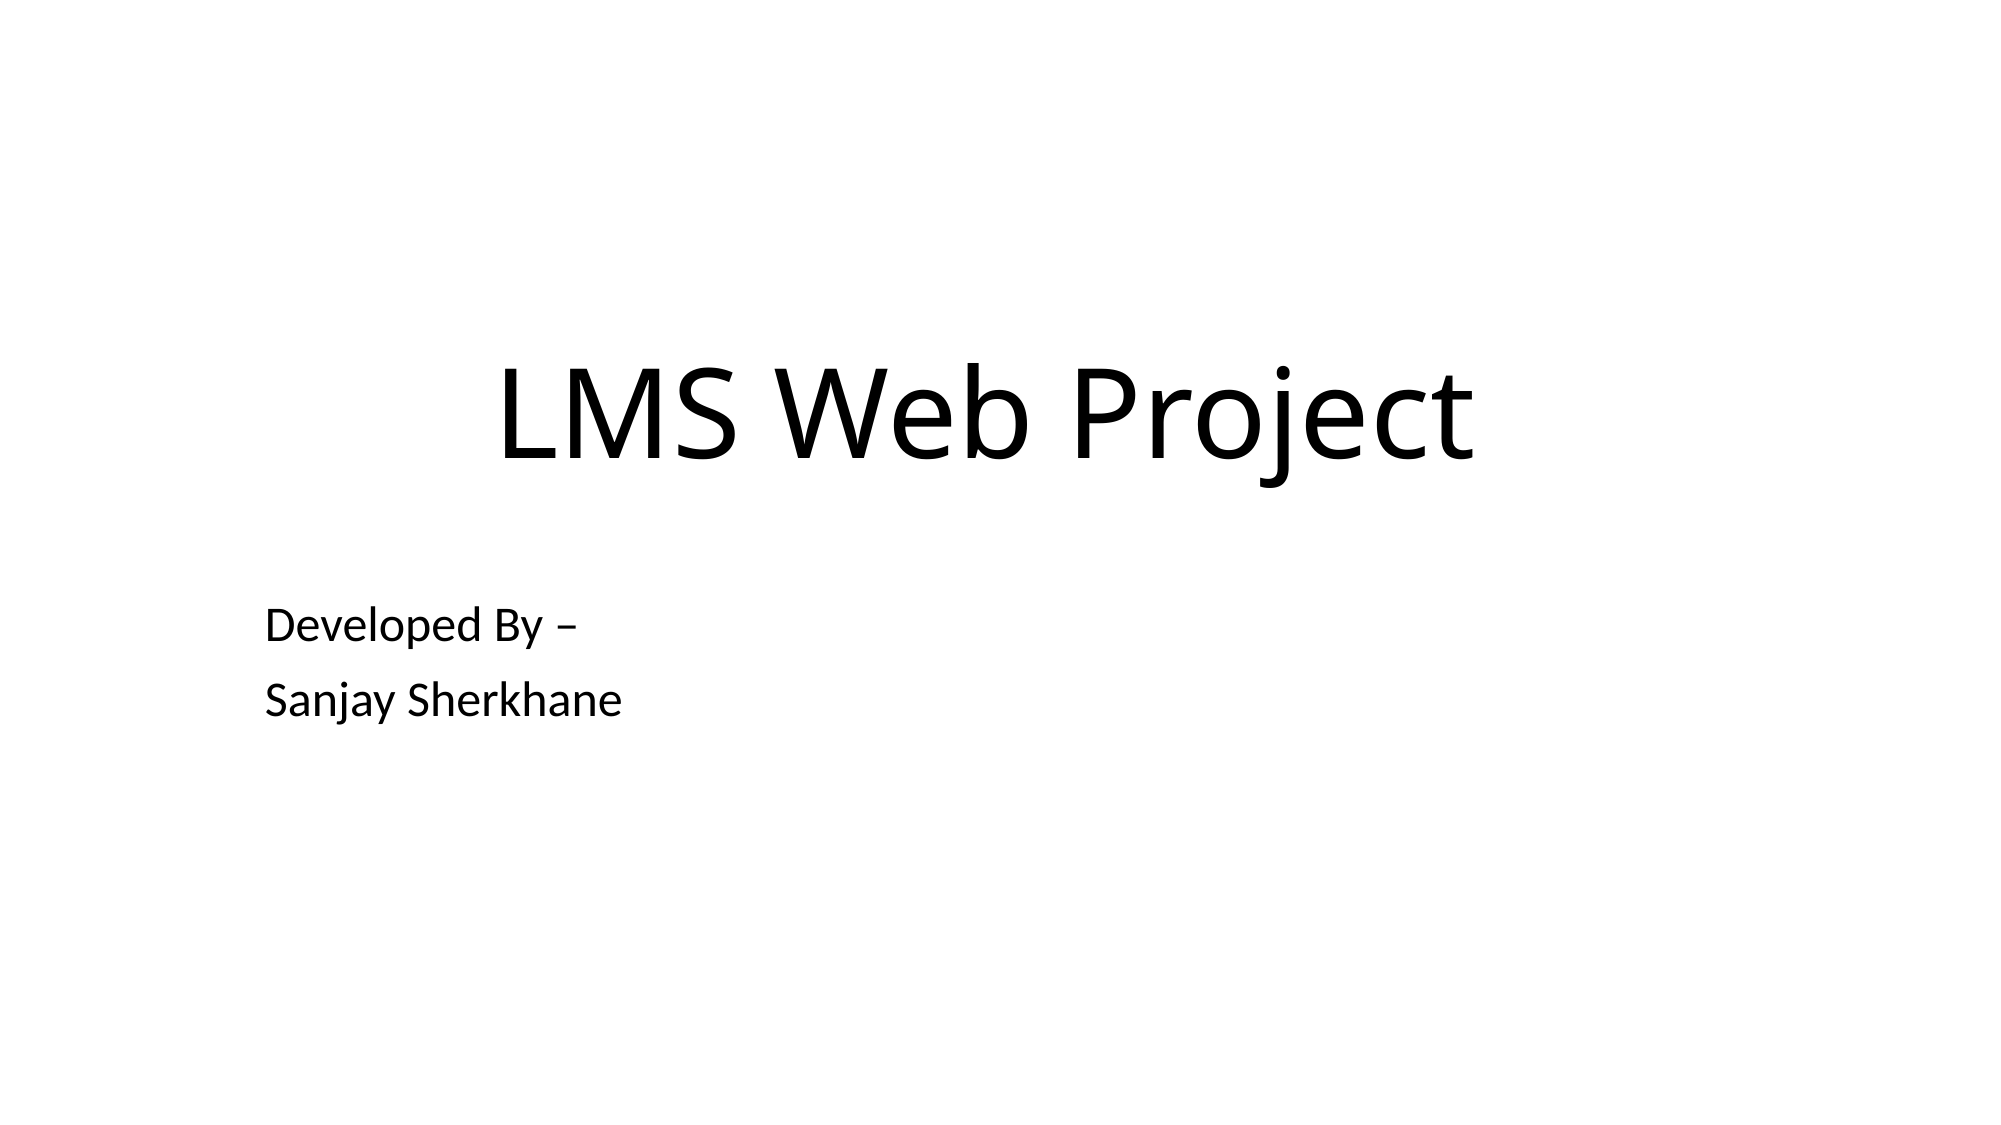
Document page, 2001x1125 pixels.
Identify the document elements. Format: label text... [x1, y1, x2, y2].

subtitle Developed By – Sanjay Sherkhane [249, 590, 1750, 863]
title LMS Web Project [234, 237, 1735, 494]
